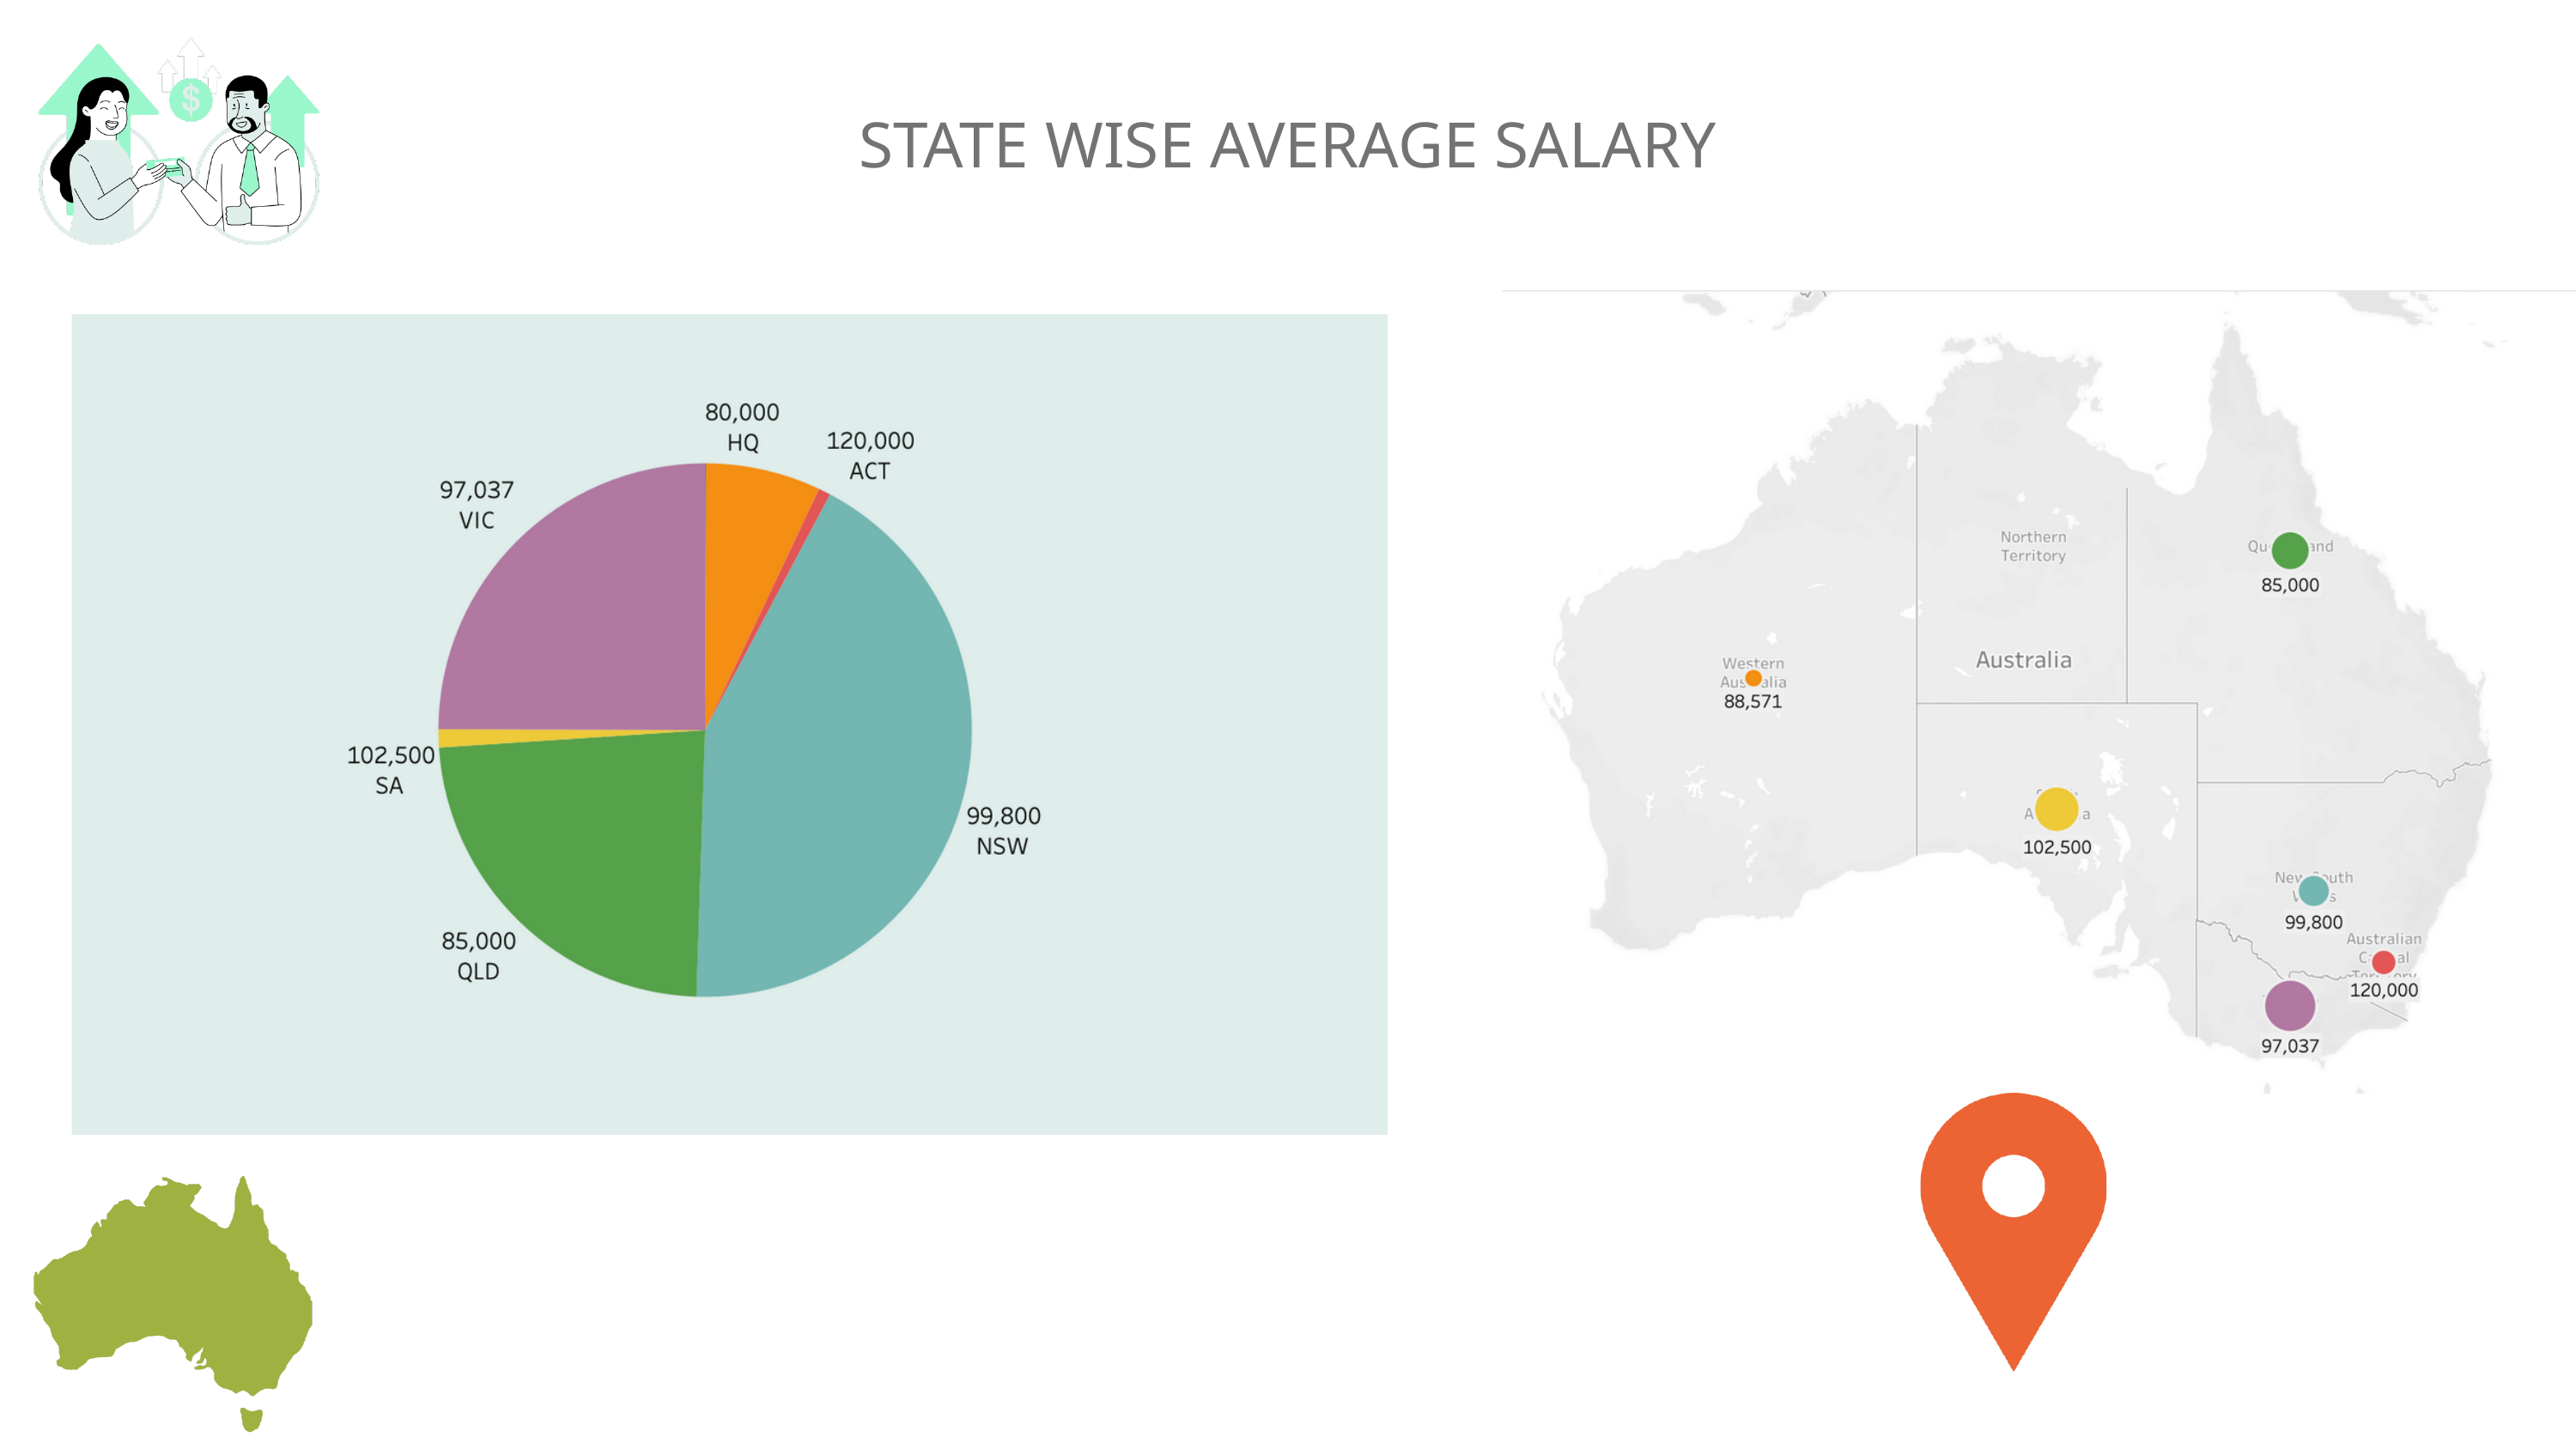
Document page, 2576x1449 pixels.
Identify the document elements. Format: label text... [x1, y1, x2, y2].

text_box [1503, 290, 2576, 1094]
text_box [32, 1174, 313, 1434]
text_box [1920, 1093, 2107, 1372]
text_box [71, 314, 1388, 1135]
text_box STATE WISE AVERAGE SALARY [523, 111, 2052, 181]
text_box [32, 37, 326, 253]
